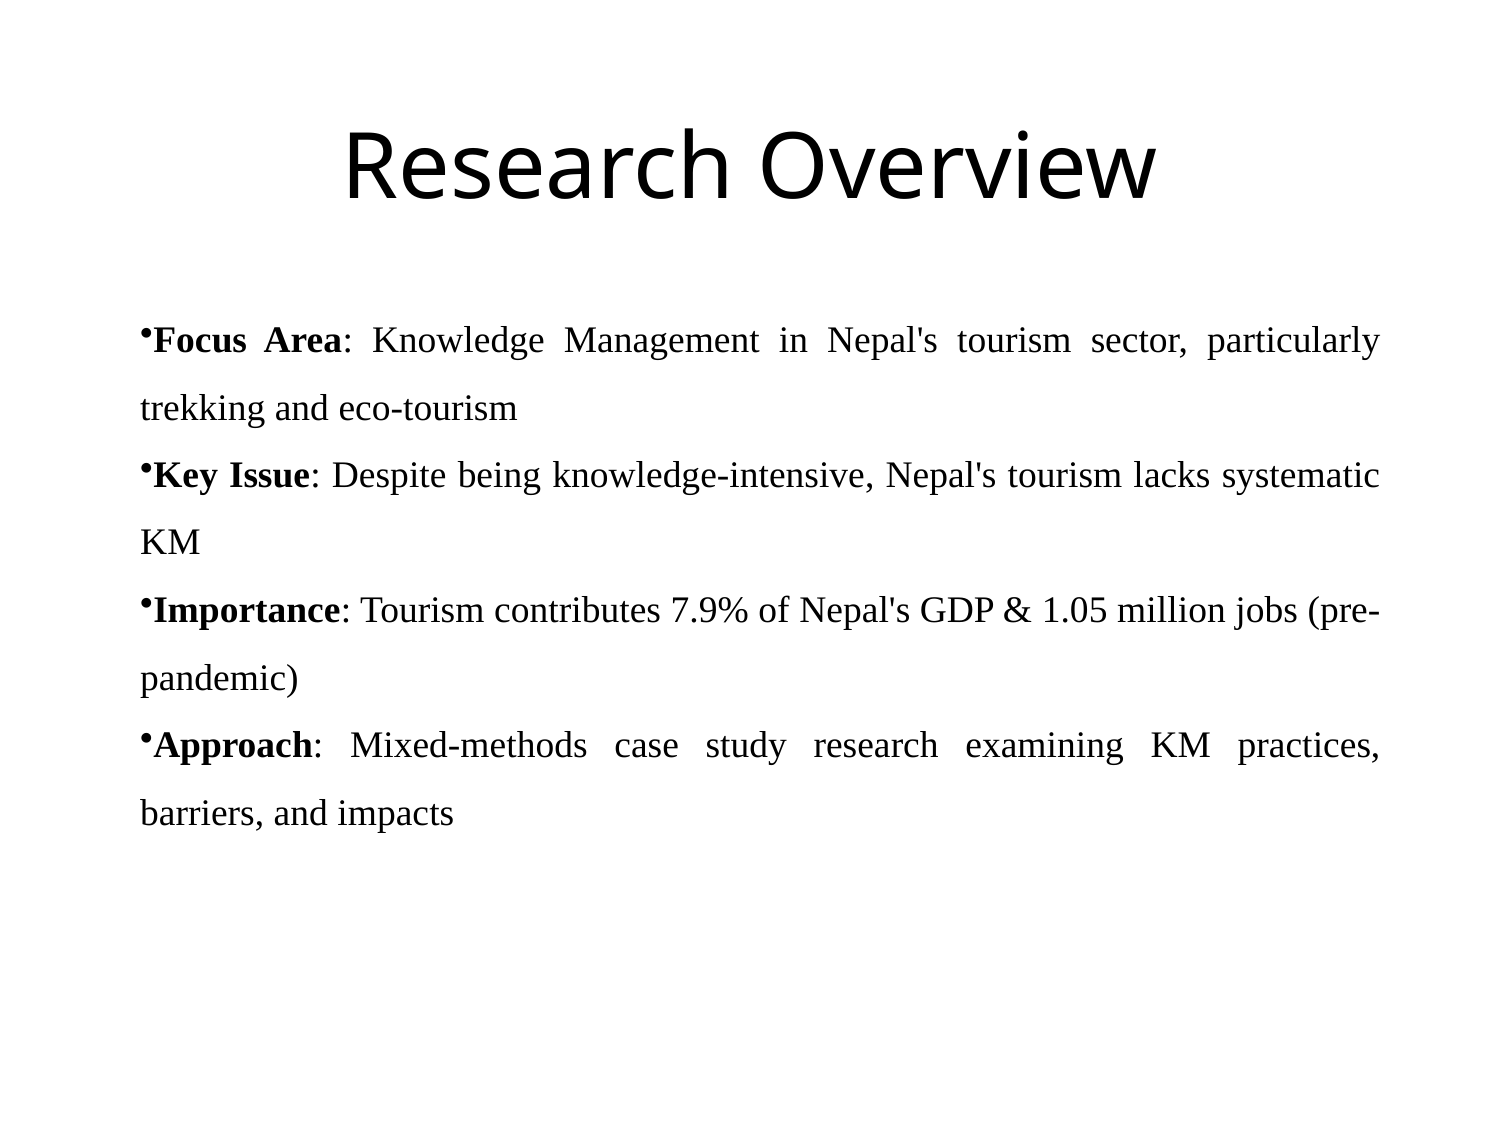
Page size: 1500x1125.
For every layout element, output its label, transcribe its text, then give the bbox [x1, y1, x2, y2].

list Focus Area: Knowledge Management in Nepal's tourism sector, particularly trekking and eco-tourism Key Issue: Despite being knowledge-intensive, Nepal's tourism lacks systematic KM Importance: Tourism contributes 7.9% of Nepal's GDP & 1.05 million jobs (pre-pandemic) Approach: Mixed-methods case study research examining KM practices, barriers, and impacts [125, 236, 1397, 889]
title Research Overview [103, 59, 1397, 278]
